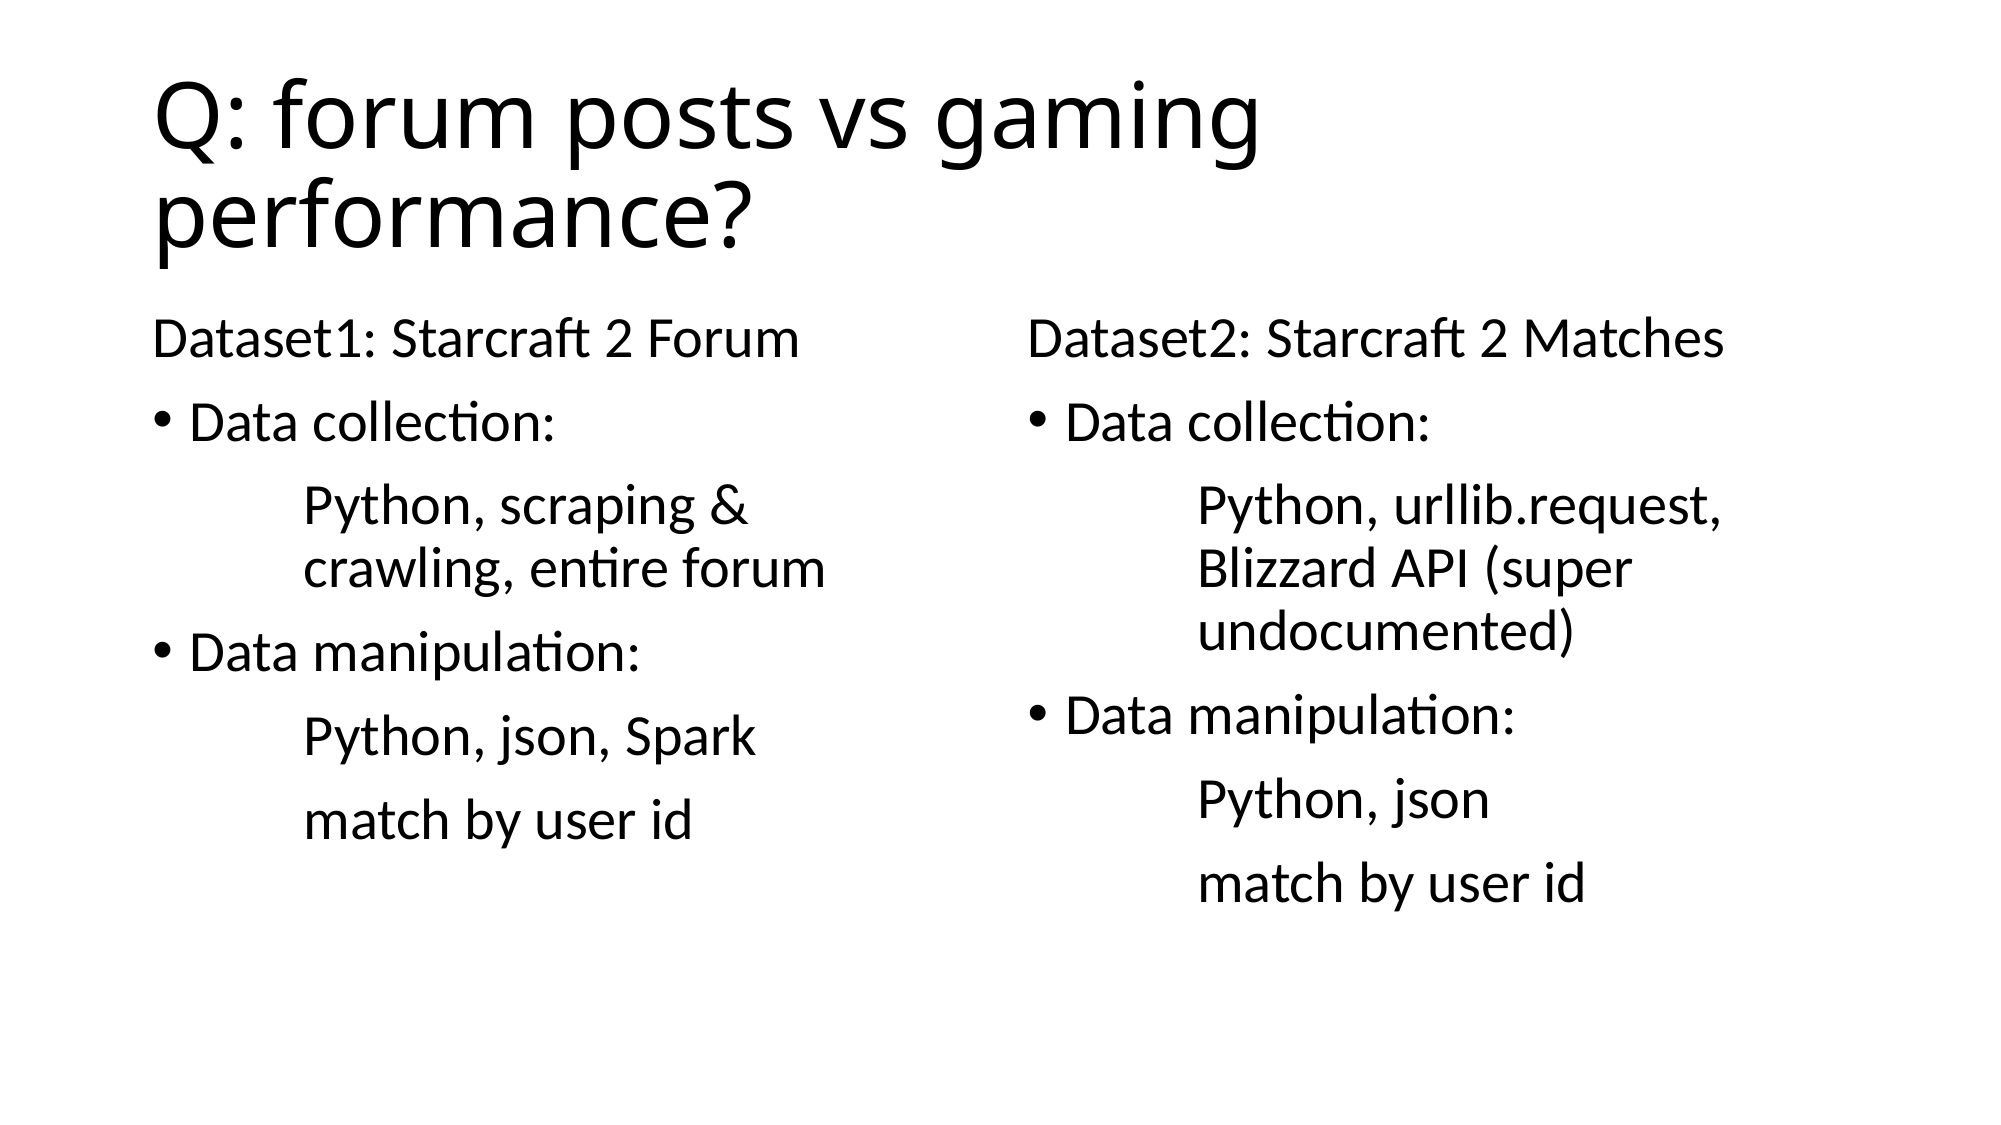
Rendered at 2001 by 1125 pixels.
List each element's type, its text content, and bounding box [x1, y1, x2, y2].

list Dataset2: Starcraft 2 Matches Data collection: Python, urllib.request, Blizzard API (super undocumented) Data manipulation: Python, json match by user id [1012, 299, 1863, 1014]
title Q: forum posts vs gaming performance? [137, 59, 1863, 278]
list Dataset1: Starcraft 2 Forum Data collection: Python, scraping & crawling, entire forum Data manipulation: Python, json, Spark match by user id [137, 299, 988, 1014]
